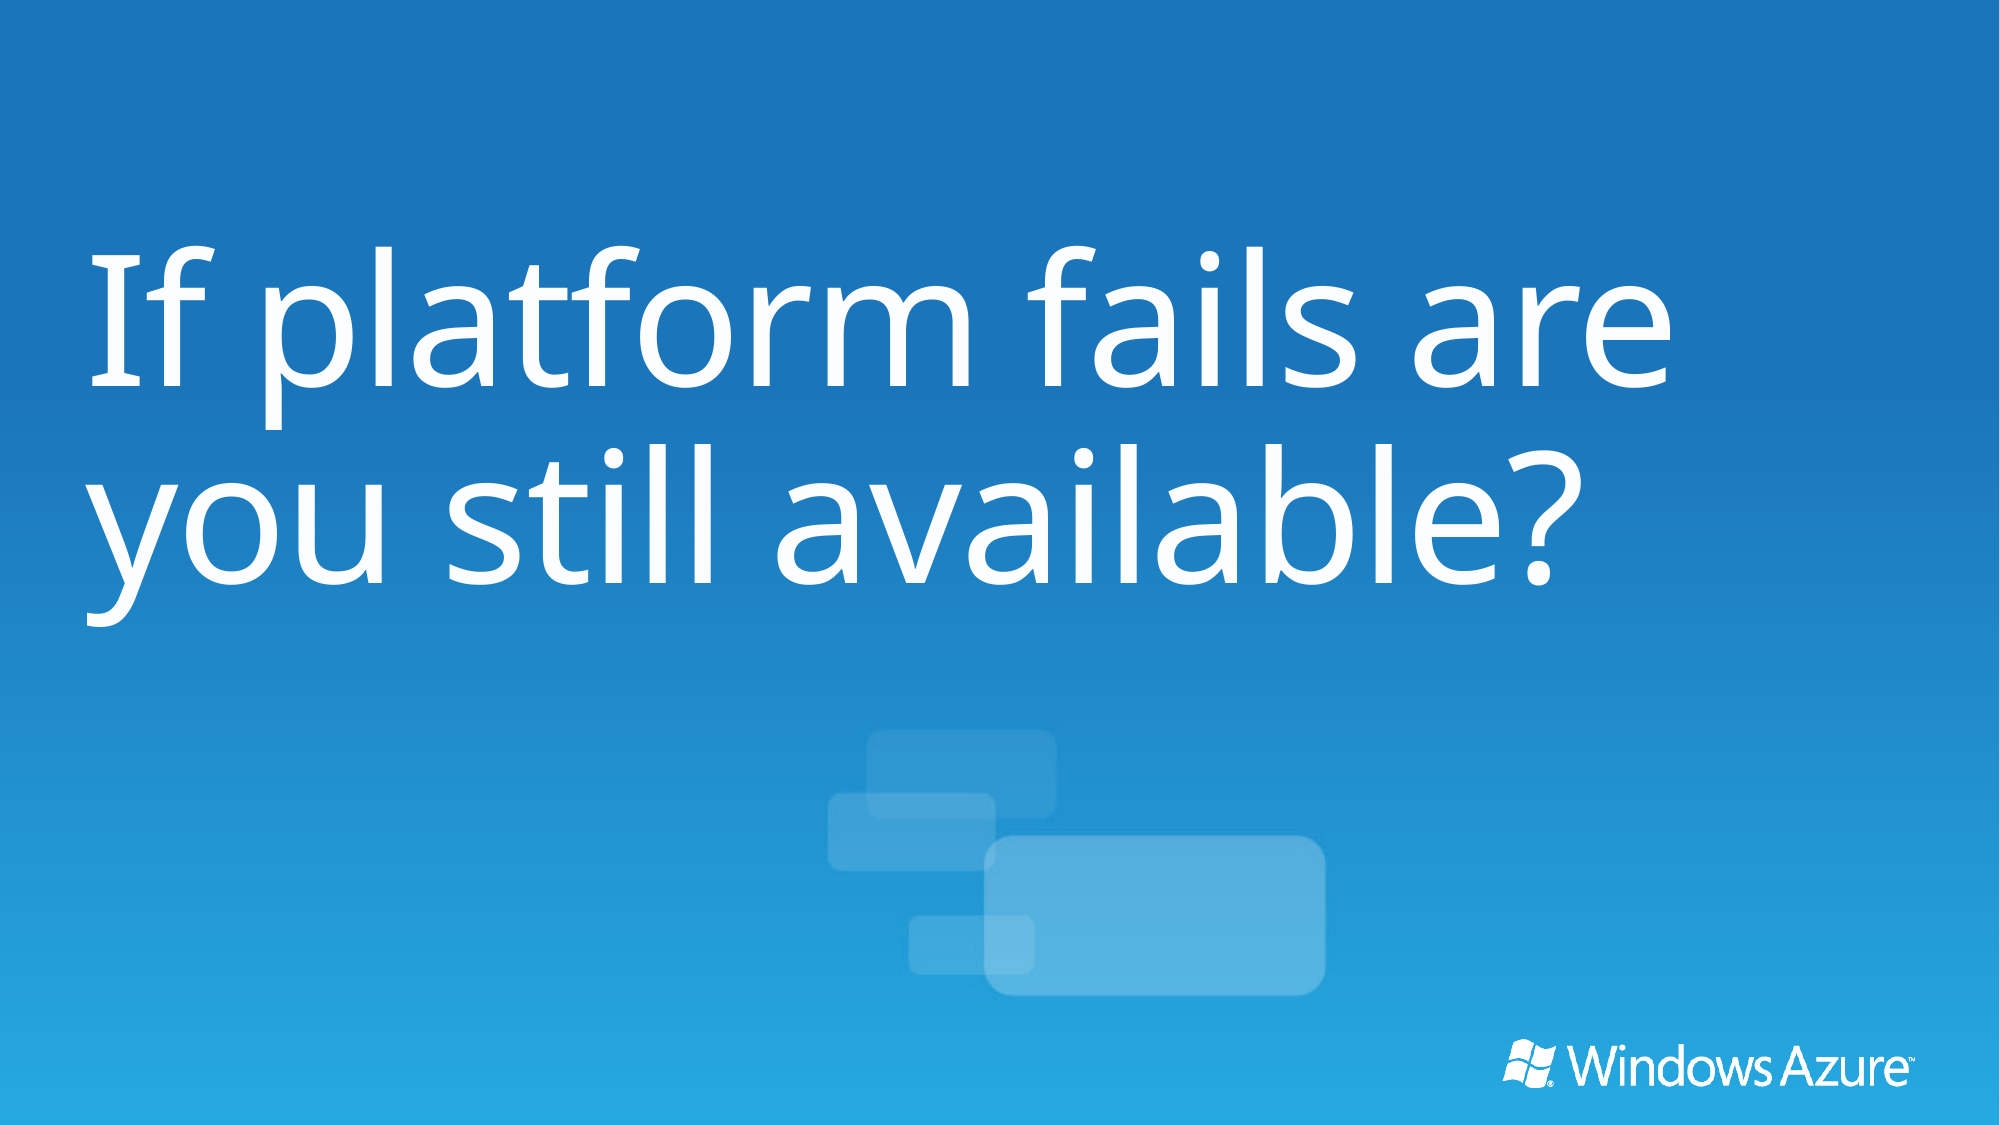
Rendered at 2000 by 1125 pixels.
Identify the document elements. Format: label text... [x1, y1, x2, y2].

picture [0, 0, 2000, 1125]
list If platform fails are you still available? [85, 312, 1743, 539]
